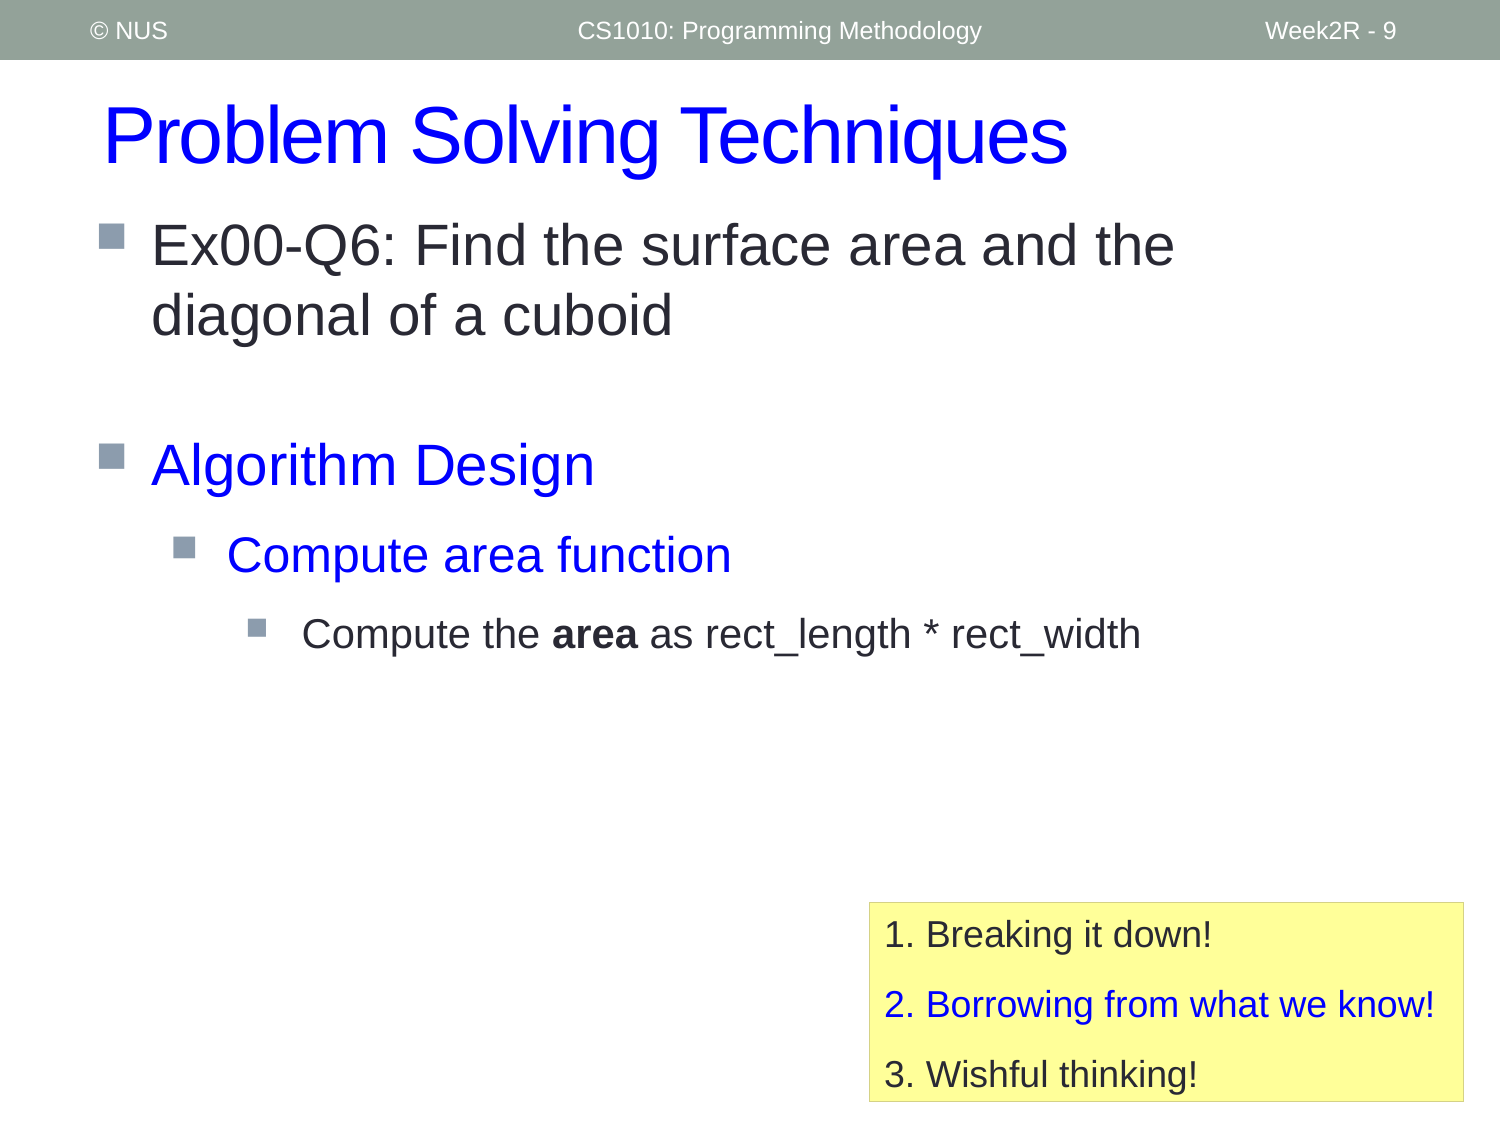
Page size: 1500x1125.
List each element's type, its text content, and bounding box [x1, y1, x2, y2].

slide_number © NUS [75, 3, 550, 57]
footer CS1010: Programming Methodology [562, 3, 1238, 57]
title Problem Solving Techniques [87, 75, 1425, 188]
text_box Ex00-Q6: Find the surface area and the diagonal of a cuboid Algorithm Design Compute area function Compute the area as rect_length * rect_width [80, 200, 1375, 600]
text_box 1. Breaking it down! 2. Borrowing from what we know! 3. Wishful thinking! [869, 902, 1464, 1102]
slide_number Week2R - 9 [1250, 3, 1425, 57]
